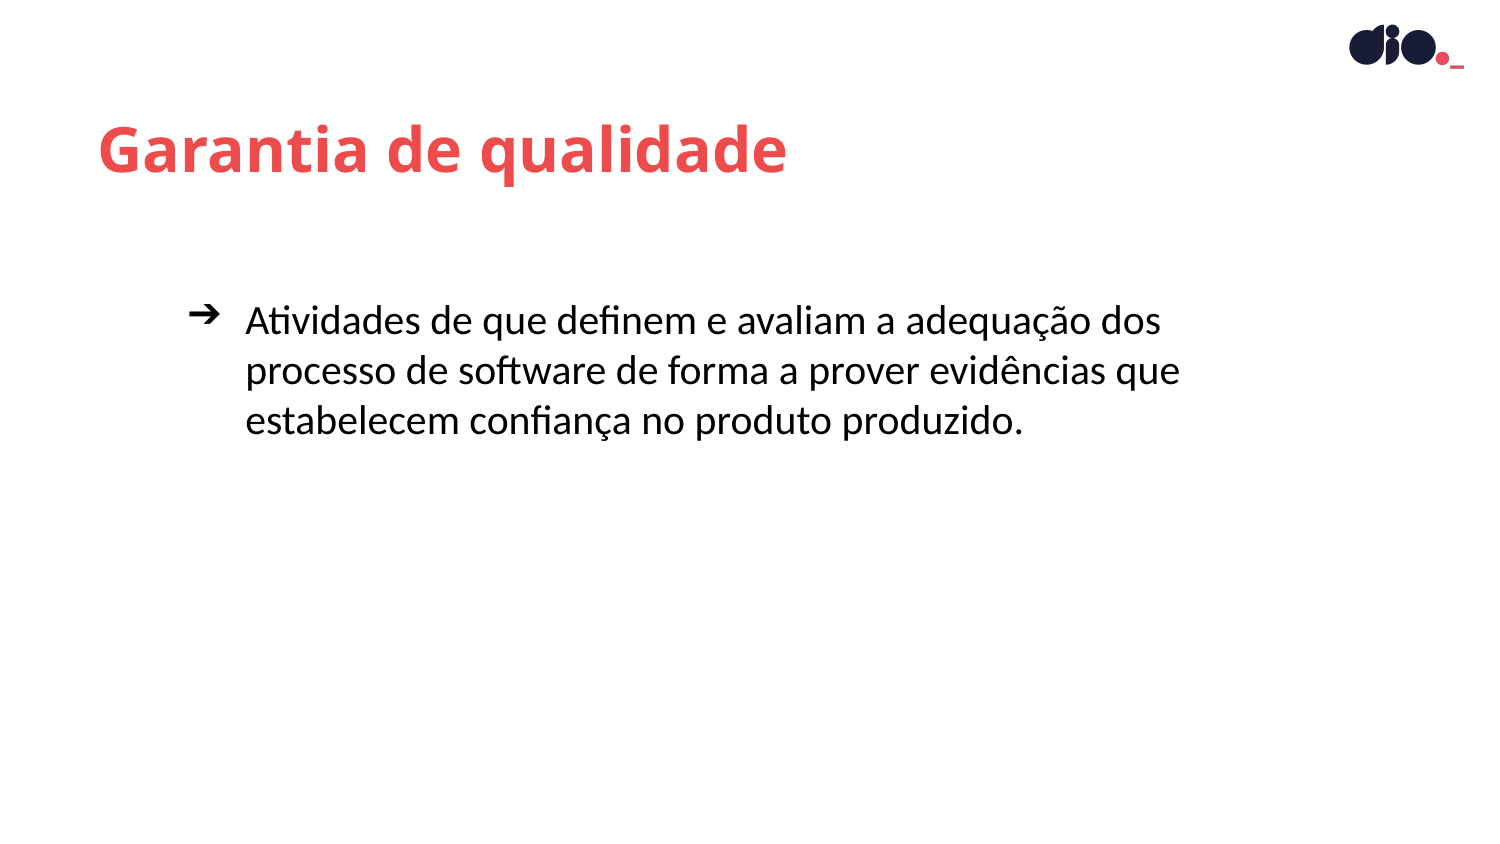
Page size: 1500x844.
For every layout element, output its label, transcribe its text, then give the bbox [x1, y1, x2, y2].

text_box Garantia de qualidade [82, 72, 1442, 212]
text_box Atividades de que definem e avaliam a adequação dos processo de software de forma a prover evidências que estabelecem confiança no produto produzido. [155, 277, 1289, 608]
picture [1334, 15, 1474, 78]
